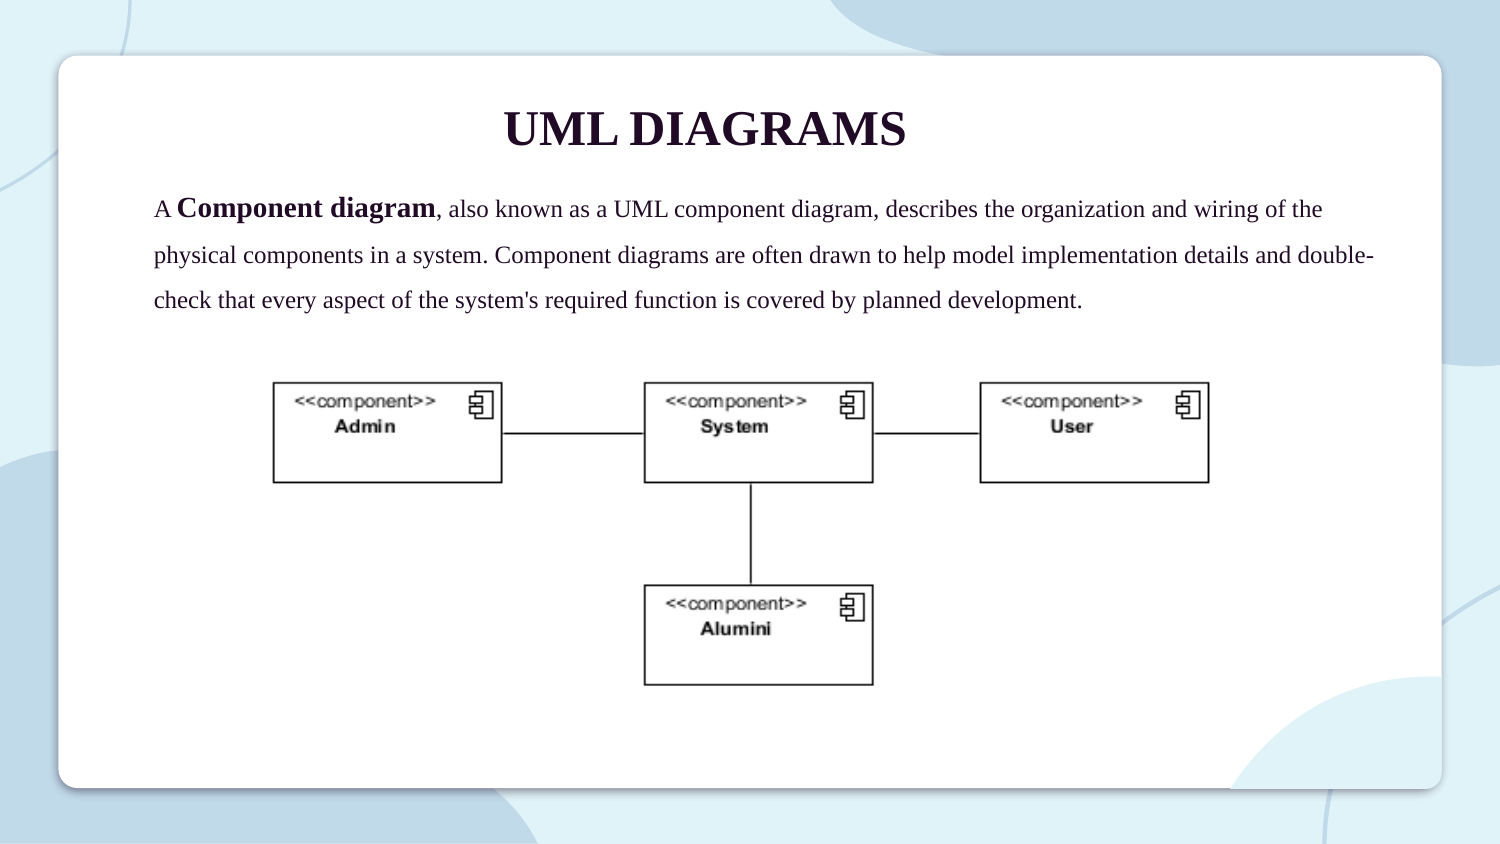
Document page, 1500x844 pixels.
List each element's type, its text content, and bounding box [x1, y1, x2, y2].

picture [252, 346, 1231, 714]
list A Component diagram, also known as a UML component diagram, describes the organization and wiring of the physical components in a system. Component diagrams are often drawn to help model implementation details and double-check that every aspect of the system's required function is covered by planned development. [114, 155, 1403, 348]
title UML DIAGRAMS [455, 50, 955, 155]
